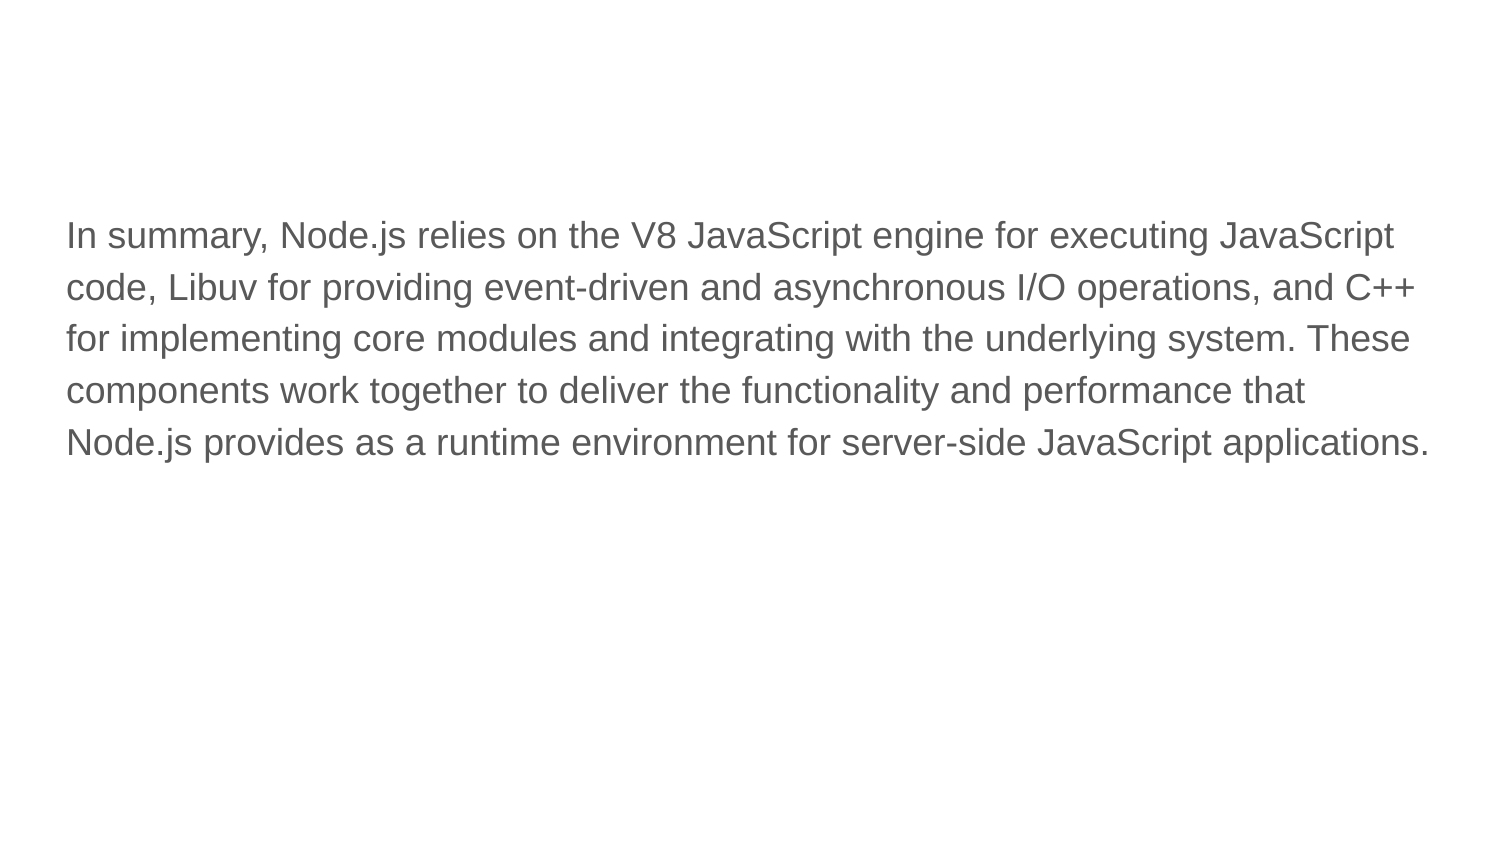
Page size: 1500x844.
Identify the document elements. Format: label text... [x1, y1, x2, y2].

list In summary, Node.js relies on the V8 JavaScript engine for executing JavaScript code, Libuv for providing event-driven and asynchronous I/O operations, and C++ for implementing core modules and integrating with the underlying system. These components work together to deliver the functionality and performance that Node.js provides as a runtime environment for server-side JavaScript applications. [51, 189, 1449, 750]
